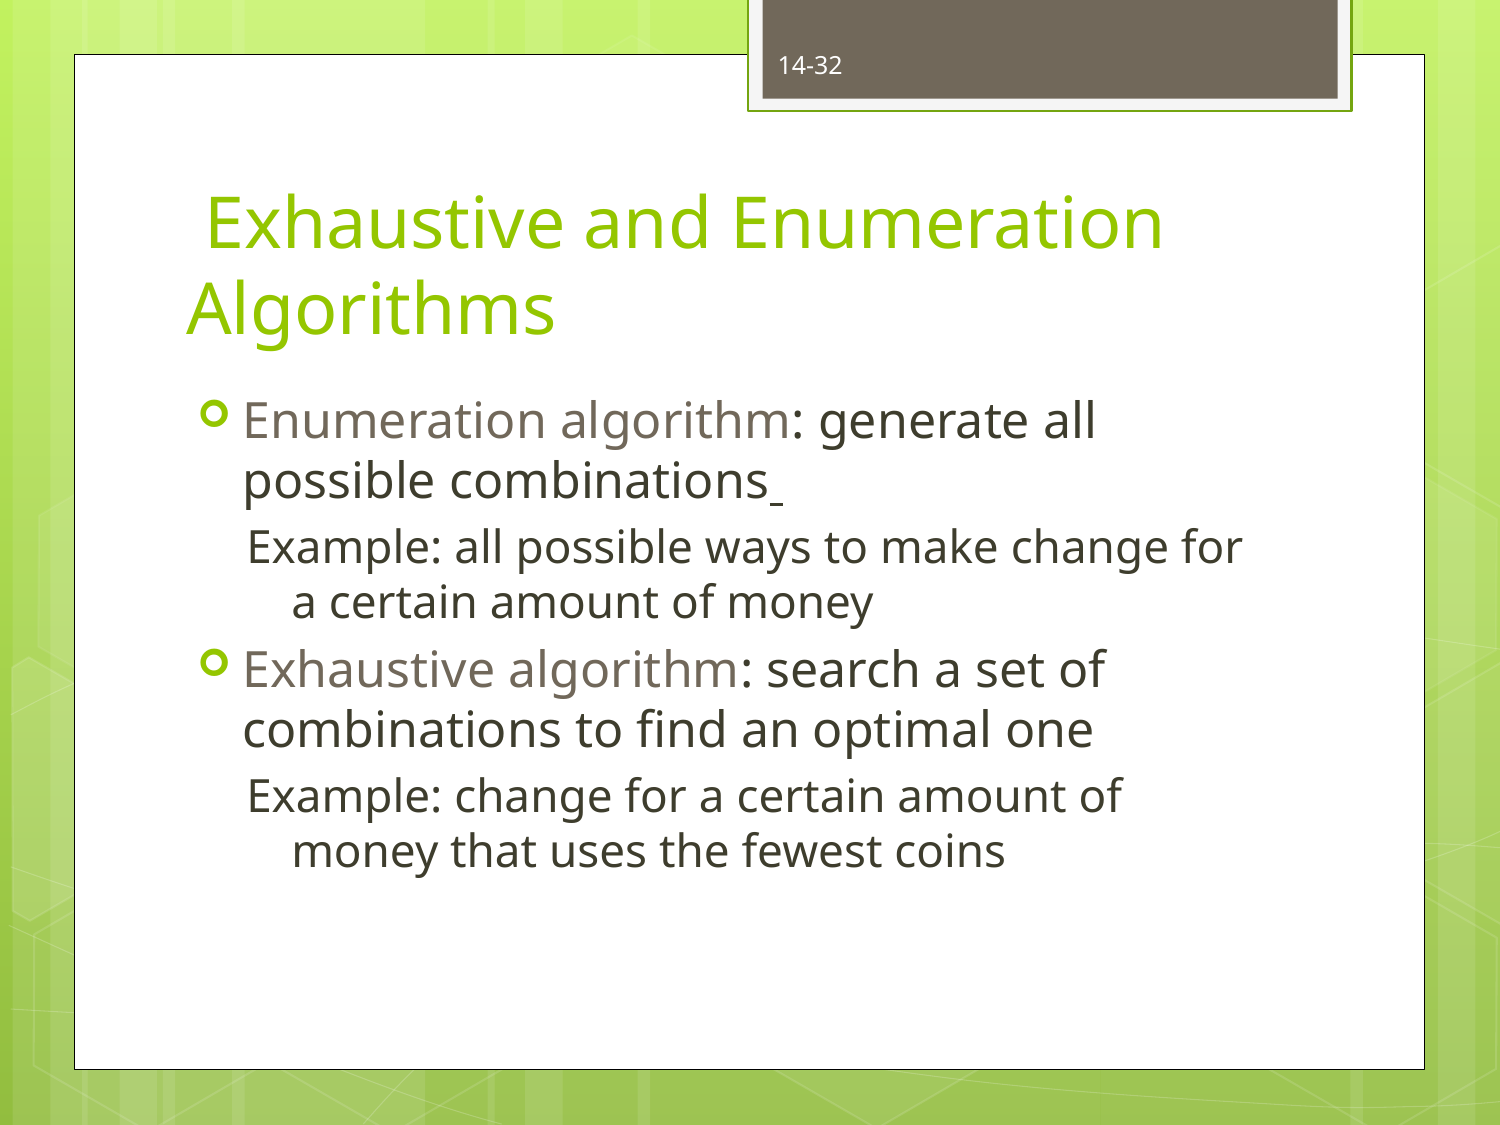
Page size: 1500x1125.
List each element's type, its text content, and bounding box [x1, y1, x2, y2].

title Exhaustive and Enumeration Algorithms [171, 168, 1324, 357]
slide_number 14-32 [762, 36, 982, 97]
list Enumeration algorithm: generate all possible combinations Example: all possible ways to make change for a certain amount of money Exhaustive algorithm: search a set of combinations to find an optimal one Example: change for a certain amount of money that uses the fewest coins [171, 381, 1283, 957]
